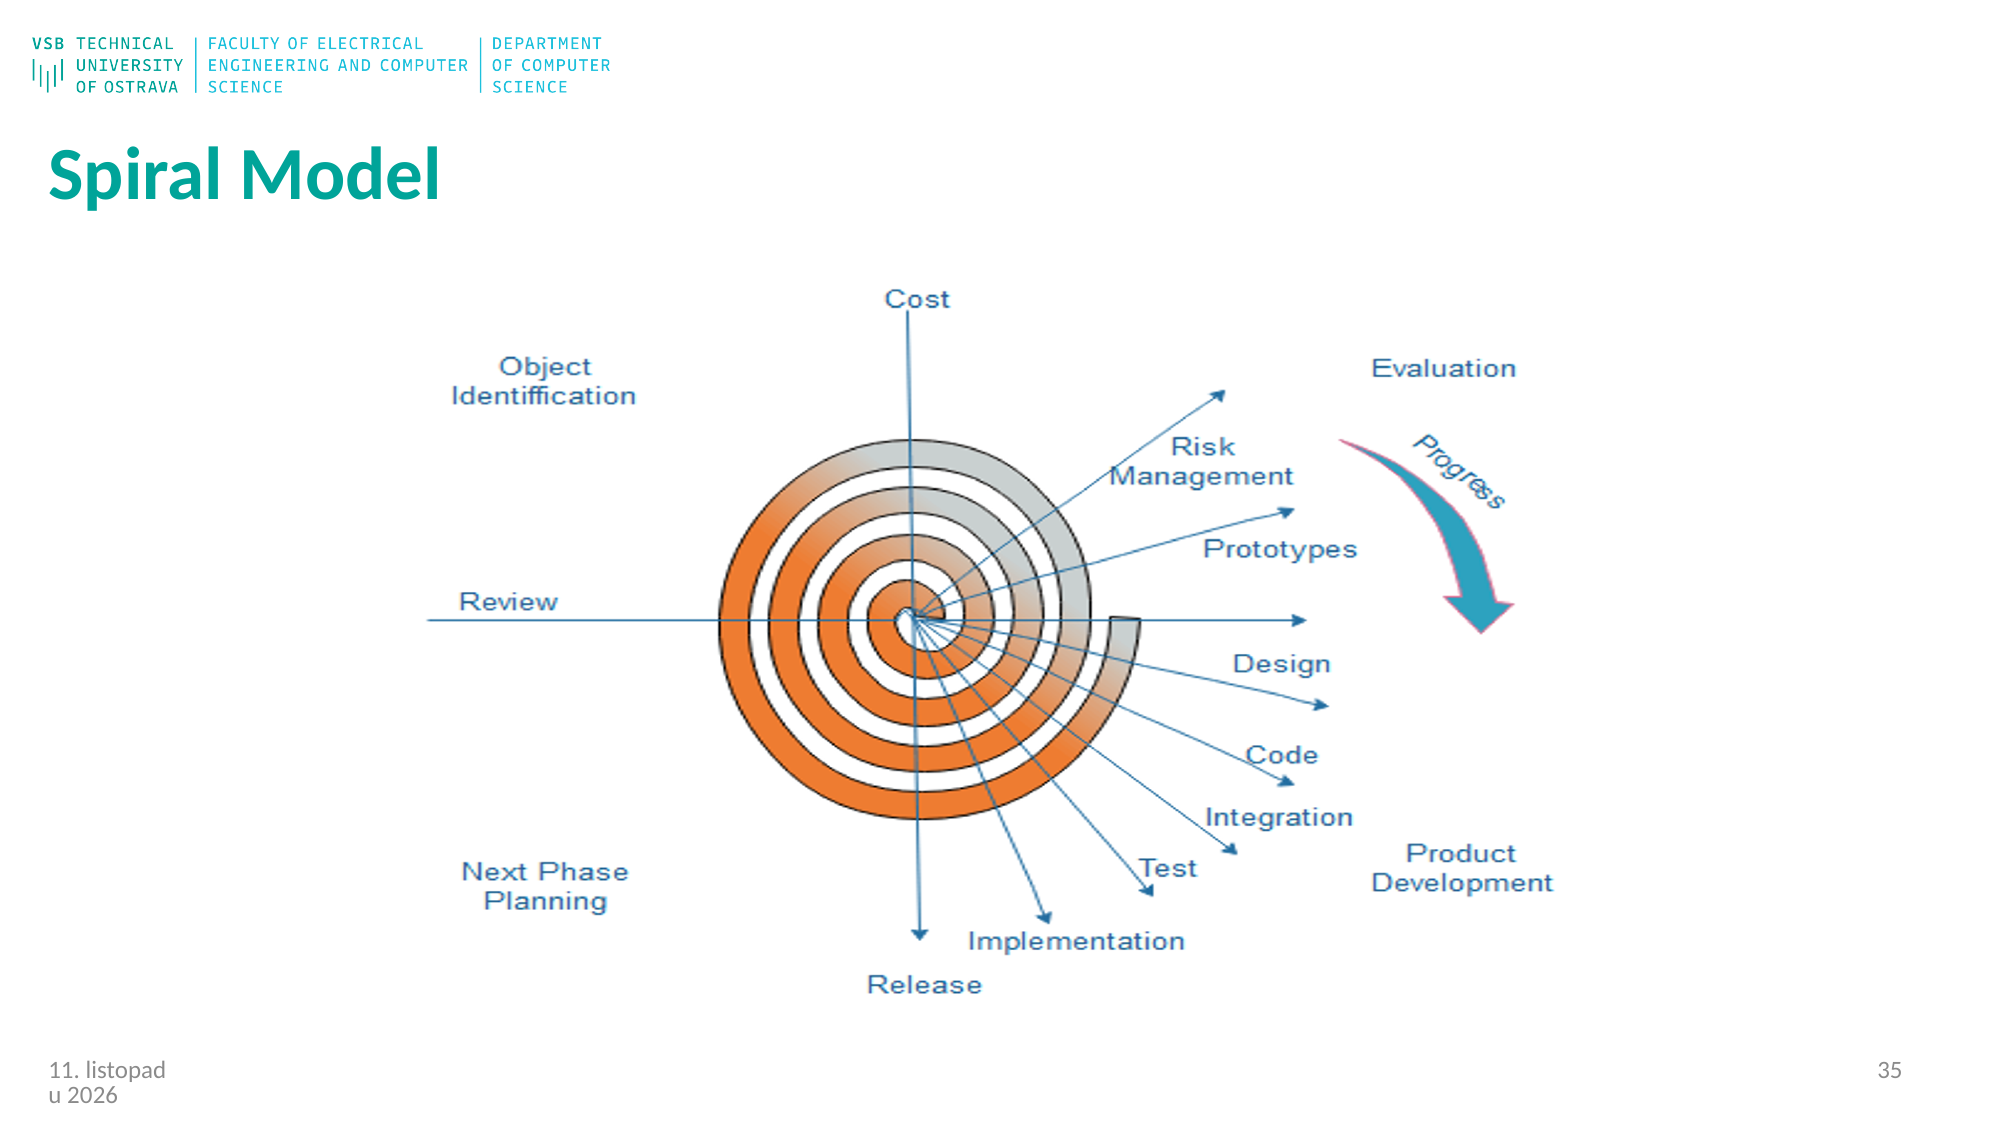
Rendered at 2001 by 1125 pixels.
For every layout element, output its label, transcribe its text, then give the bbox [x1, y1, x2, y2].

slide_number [33, 1042, 186, 1094]
picture [32, 37, 610, 93]
slide_number 34 [1862, 1042, 1963, 1094]
title Spiral Model [33, 107, 1969, 224]
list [419, 266, 1582, 1018]
